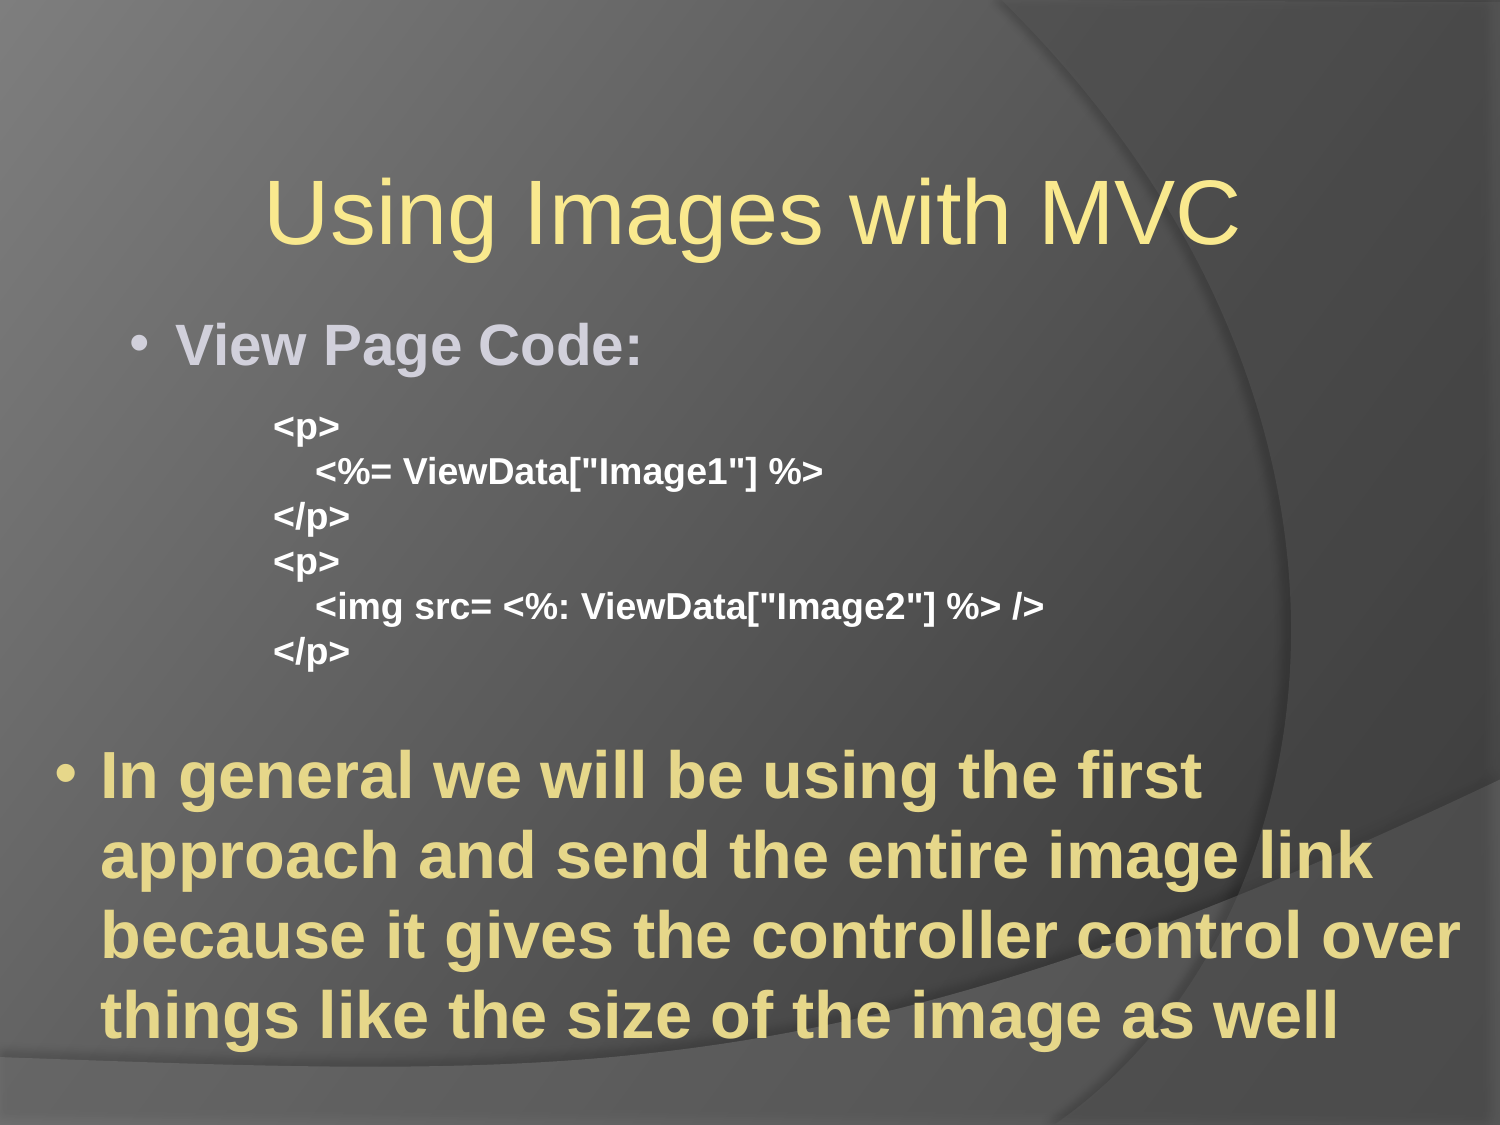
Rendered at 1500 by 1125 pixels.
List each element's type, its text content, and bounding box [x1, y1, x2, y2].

text_box View Page Code: <p> <%= ViewData["Image1"] %> </p> <p> <img src= <%: ViewData["Image2"] %> /> </p> [37, 275, 1500, 724]
subtitle Using Images with MVC [0, 50, 1500, 263]
text_box In general we will be using the first approach and send the entire image link because it gives the controller control over things like the size of the image as well [37, 724, 1500, 1060]
